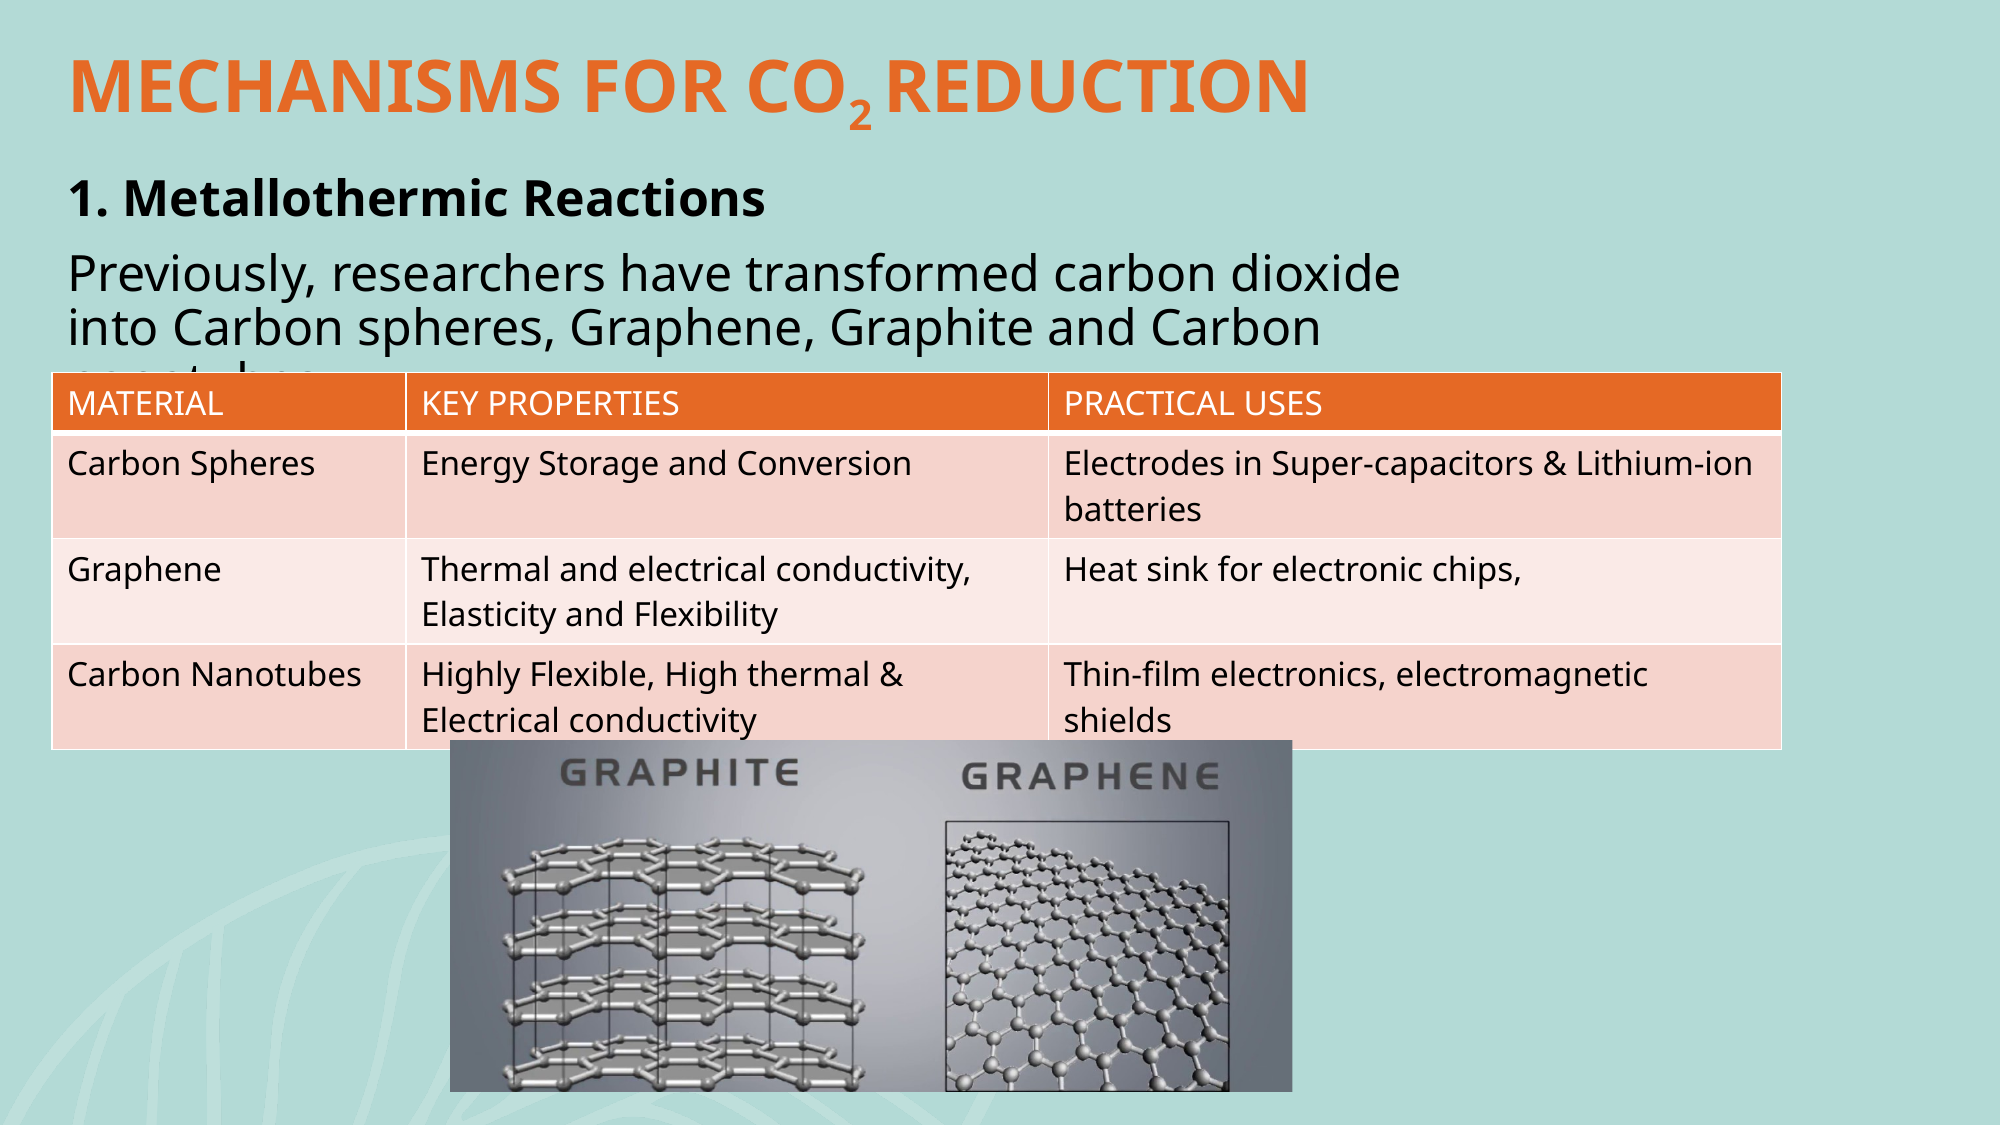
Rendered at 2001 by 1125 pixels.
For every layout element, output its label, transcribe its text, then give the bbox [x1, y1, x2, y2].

table_cell Heat sink for electronic chips, [1049, 539, 1781, 643]
table_header KEY PROPERTIES [407, 373, 1048, 430]
table_cell Highly Flexible, High thermal & Electrical conductivity [407, 645, 1048, 749]
table_cell Electrodes in Super-capacitors & Lithium-ion batteries [1049, 436, 1781, 538]
title MECHANISMS FOR CO2 REDUCTION [52, 33, 1695, 139]
list 1. Metallothermic Reactions Previously, researchers have transformed carbon dioxide into Carbon spheres, Graphene, Graphite and Carbon nanotubes. [52, 166, 1448, 372]
picture [0, 740, 1293, 1125]
table_header PRACTICAL USES [1049, 373, 1781, 430]
table_cell Carbon Spheres [53, 436, 405, 538]
table_cell Thin-film electronics, electromagnetic shields [1049, 645, 1781, 749]
table_cell Carbon Nanotubes [53, 645, 405, 749]
table_header MATERIAL [53, 373, 405, 430]
table_cell Energy Storage and Conversion [407, 436, 1048, 538]
table_cell Thermal and electrical conductivity, Elasticity and Flexibility [407, 539, 1048, 643]
table_cell Graphene [53, 539, 405, 643]
